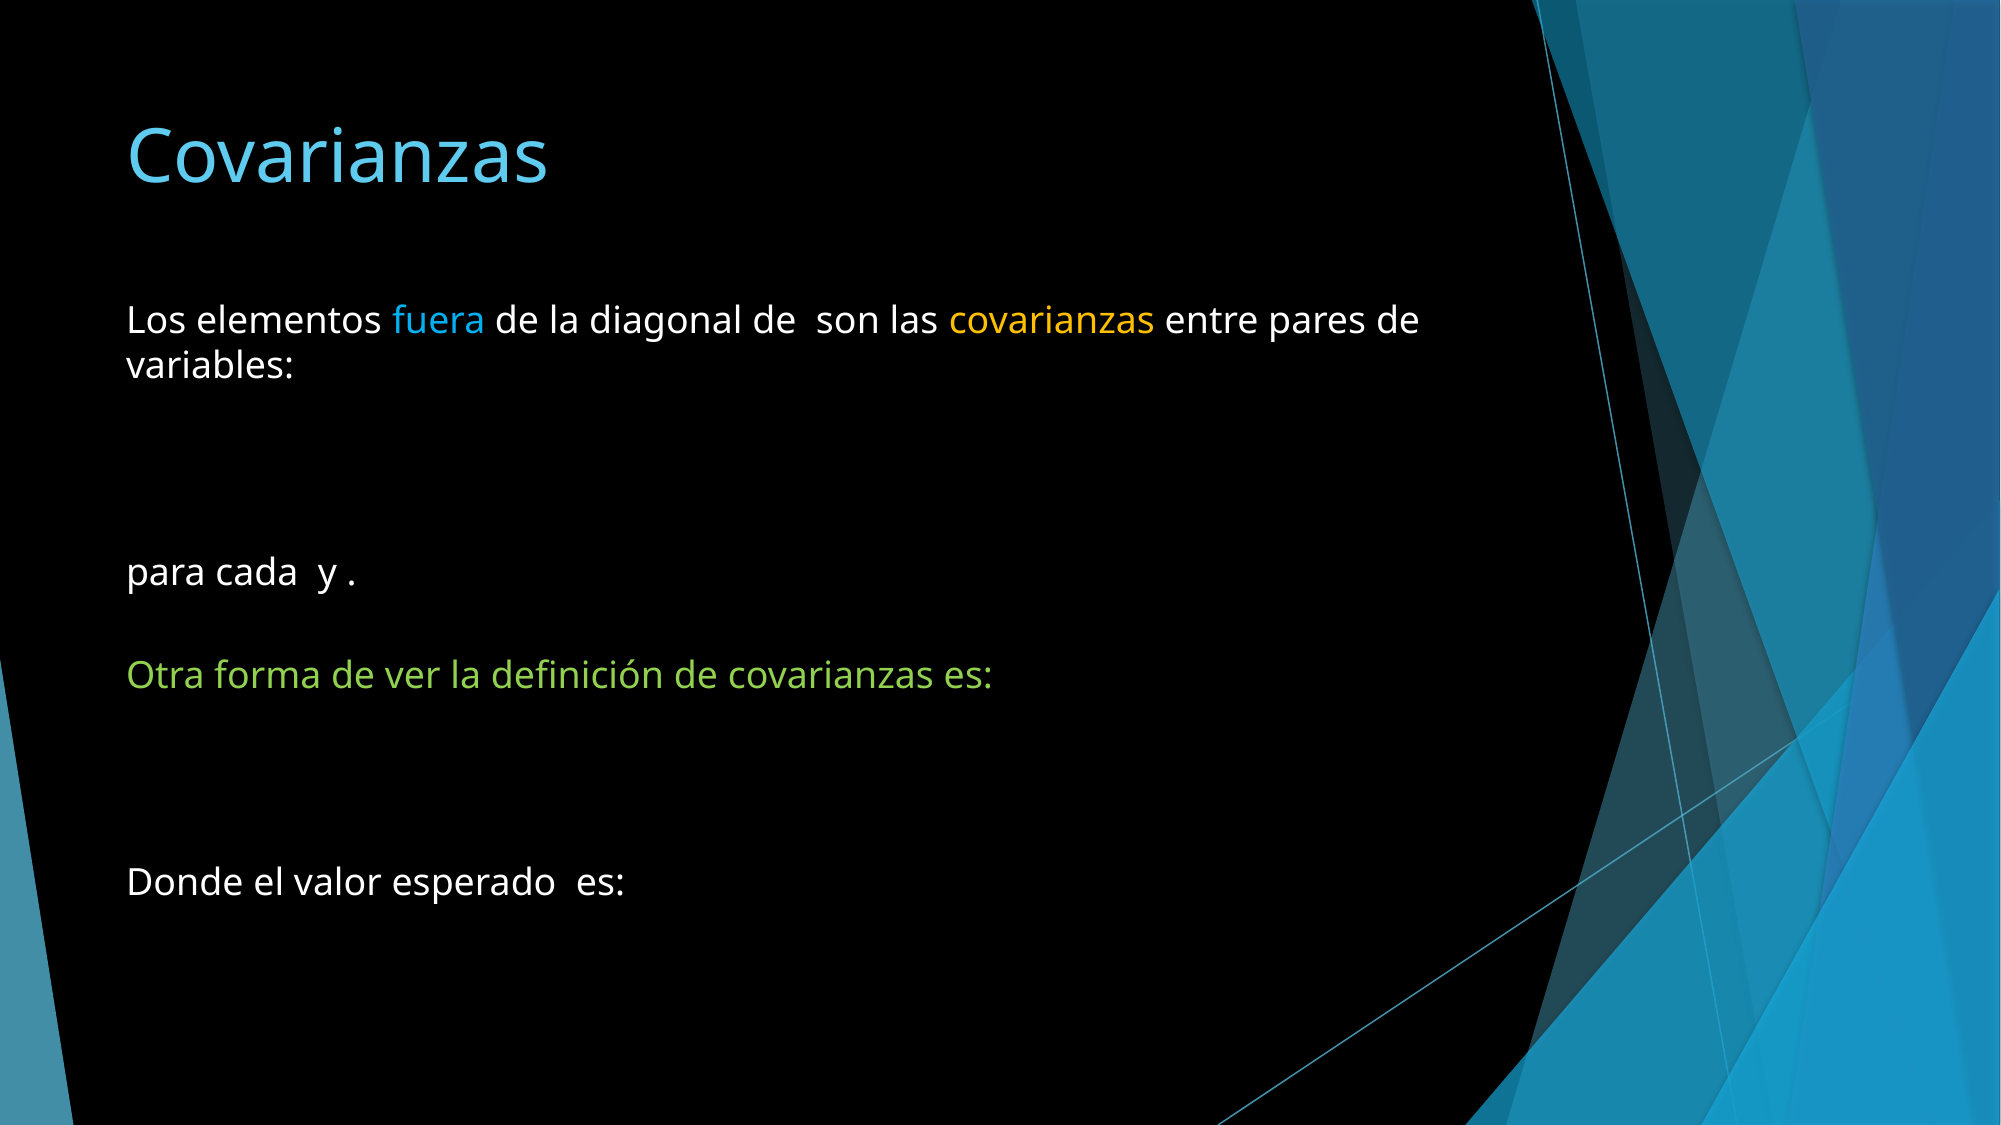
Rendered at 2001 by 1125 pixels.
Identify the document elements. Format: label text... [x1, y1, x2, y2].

title Covarianzas [111, 99, 1522, 227]
